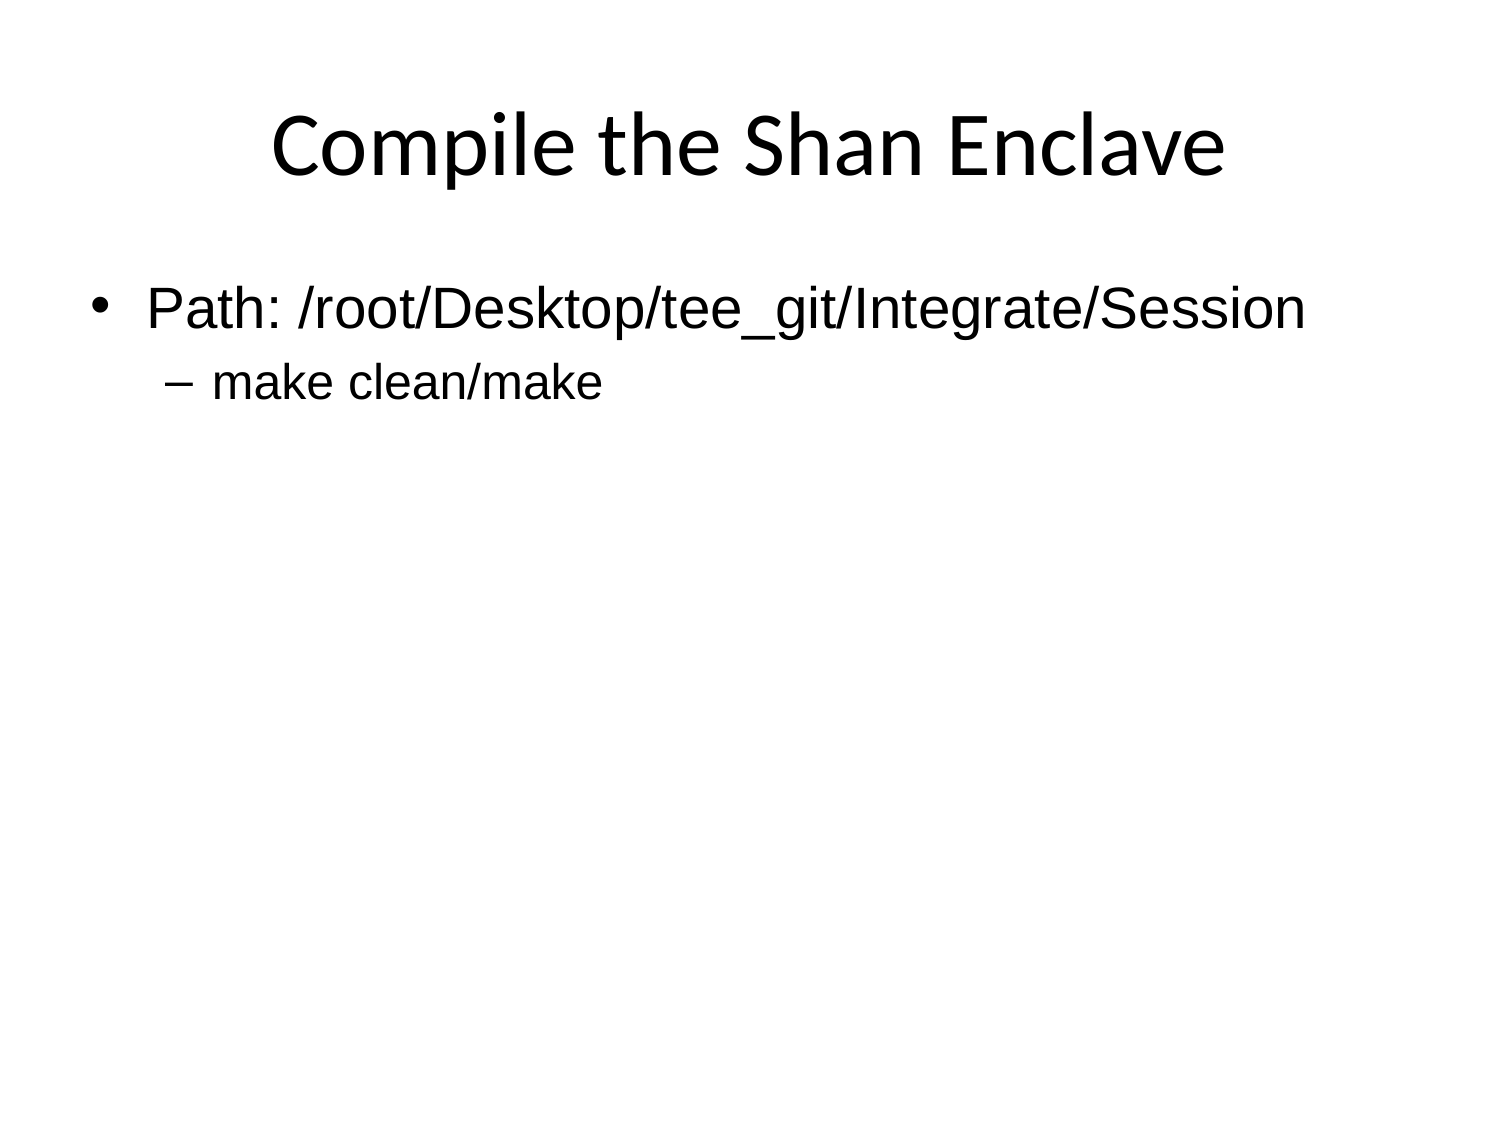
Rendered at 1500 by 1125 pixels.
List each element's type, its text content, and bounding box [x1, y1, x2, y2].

title Compile the Shan Enclave [75, 45, 1425, 233]
list Path: /root/Desktop/tee_git/Integrate/Session make clean/make [75, 262, 1425, 1005]
